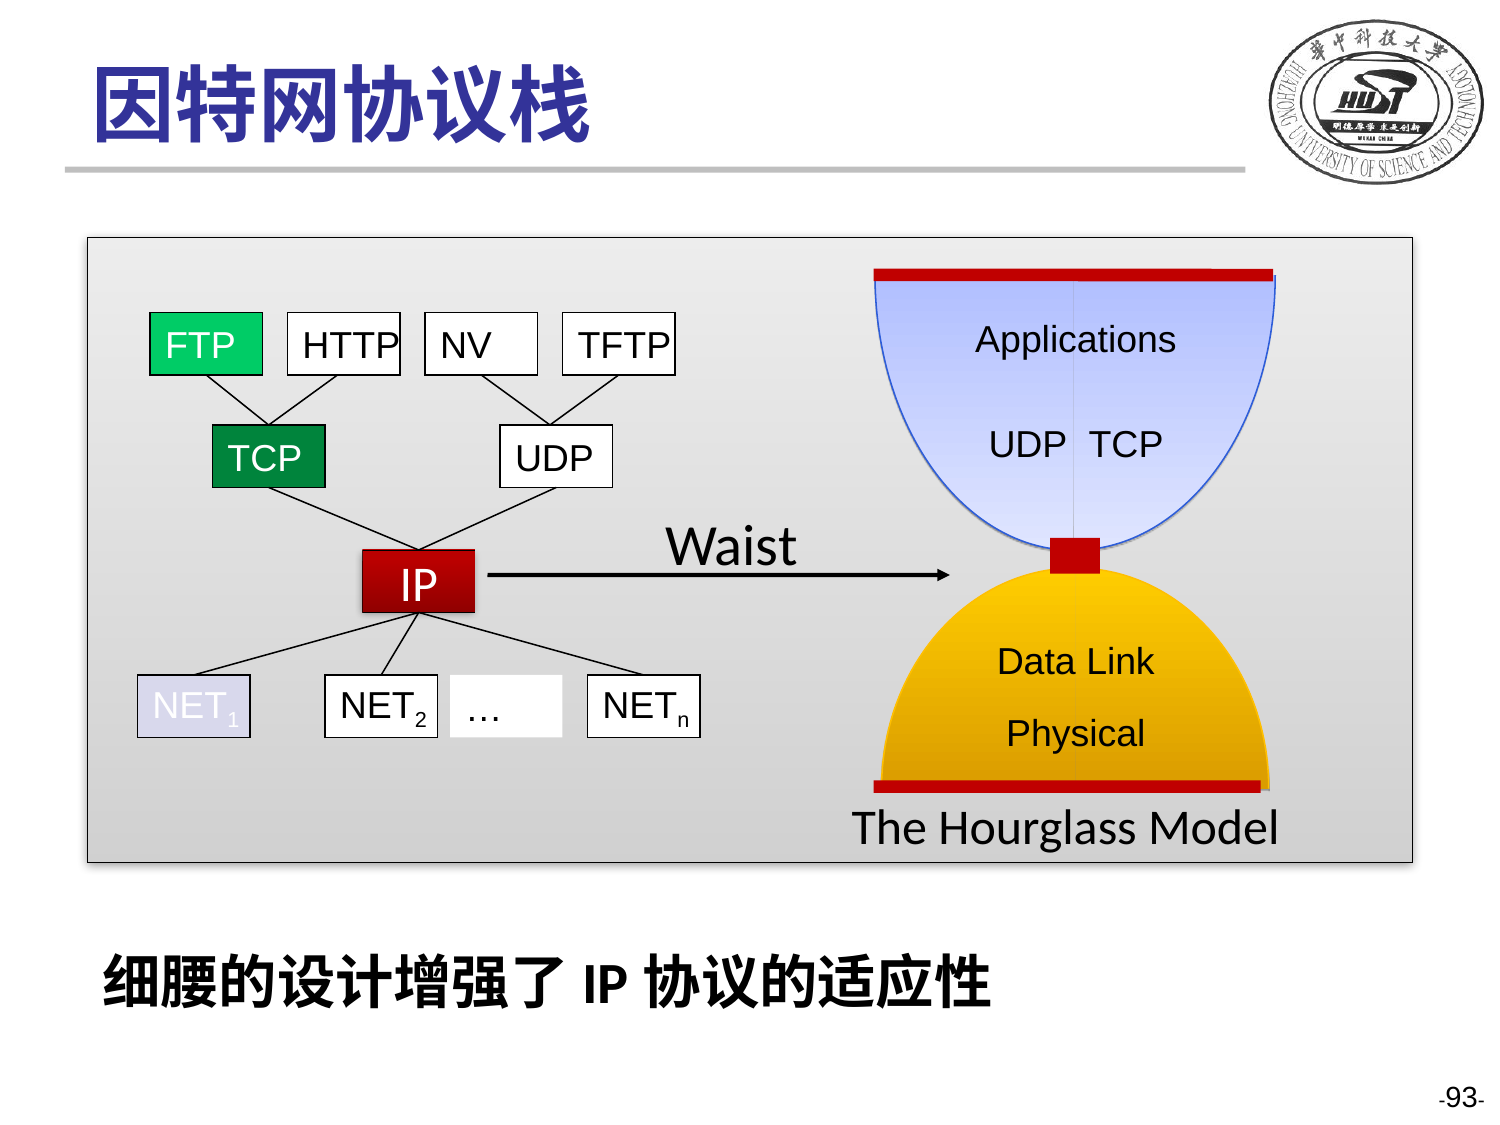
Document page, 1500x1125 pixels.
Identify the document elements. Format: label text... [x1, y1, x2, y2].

text_box NV [425, 312, 538, 375]
text_box TCP [212, 434, 325, 488]
text_box Applications [960, 308, 1192, 368]
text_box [193, 612, 378, 676]
text_box TFTP [562, 312, 675, 375]
text_box [881, 569, 1076, 786]
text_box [268, 374, 338, 426]
text_box Physical [991, 701, 1161, 761]
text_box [480, 374, 548, 426]
text_box … [450, 683, 563, 738]
text_box FTP [150, 312, 263, 375]
text_box The Hourglass Model [836, 787, 1296, 863]
text_box HTTP [287, 312, 400, 375]
text_box UDP [500, 434, 613, 488]
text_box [380, 612, 419, 676]
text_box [549, 374, 619, 426]
text_box NETn [587, 674, 700, 738]
slide_number -93- [1149, 1070, 1500, 1125]
text_box Waist [649, 500, 912, 585]
text_box [87, 237, 1413, 863]
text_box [421, 612, 644, 676]
text_box Data Link [982, 629, 1170, 690]
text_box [418, 487, 557, 551]
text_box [268, 487, 416, 551]
text_box NET1 [137, 674, 250, 738]
text_box [1075, 569, 1269, 787]
title 因特网协议栈 [76, 42, 1315, 160]
text_box [1074, 275, 1276, 548]
text_box [912, 568, 950, 582]
text_box [1050, 537, 1100, 574]
text_box 细腰的设计增强了IP协议的适应性 [87, 937, 1376, 1023]
picture [1257, 18, 1489, 185]
text_box [875, 275, 1074, 549]
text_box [973, 412, 1179, 473]
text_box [205, 374, 267, 426]
text_box IP [362, 558, 475, 610]
text_box NET2 [324, 683, 438, 738]
